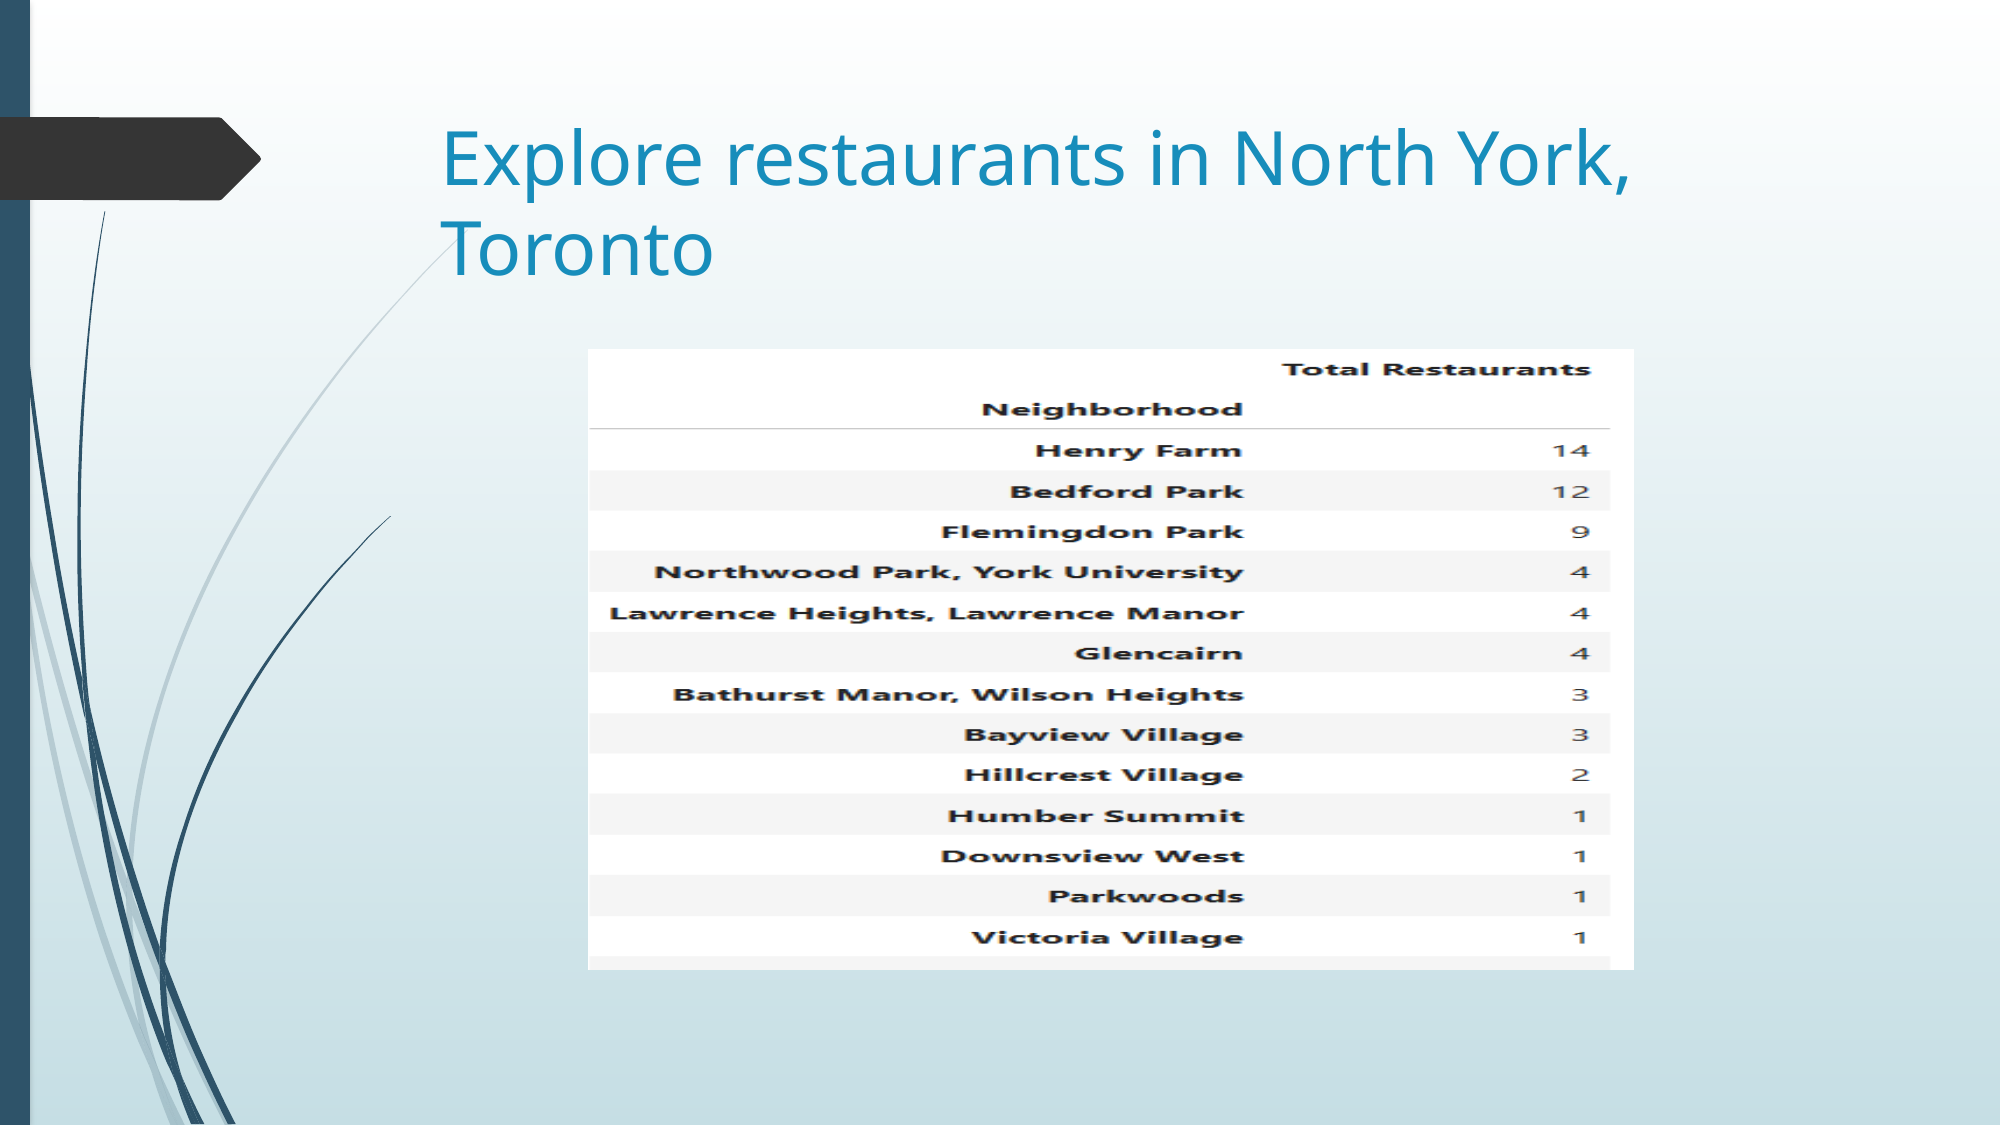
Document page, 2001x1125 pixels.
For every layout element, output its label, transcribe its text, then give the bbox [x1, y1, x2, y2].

title Explore restaurants in North York, Toronto [425, 102, 1888, 313]
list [588, 349, 1634, 971]
